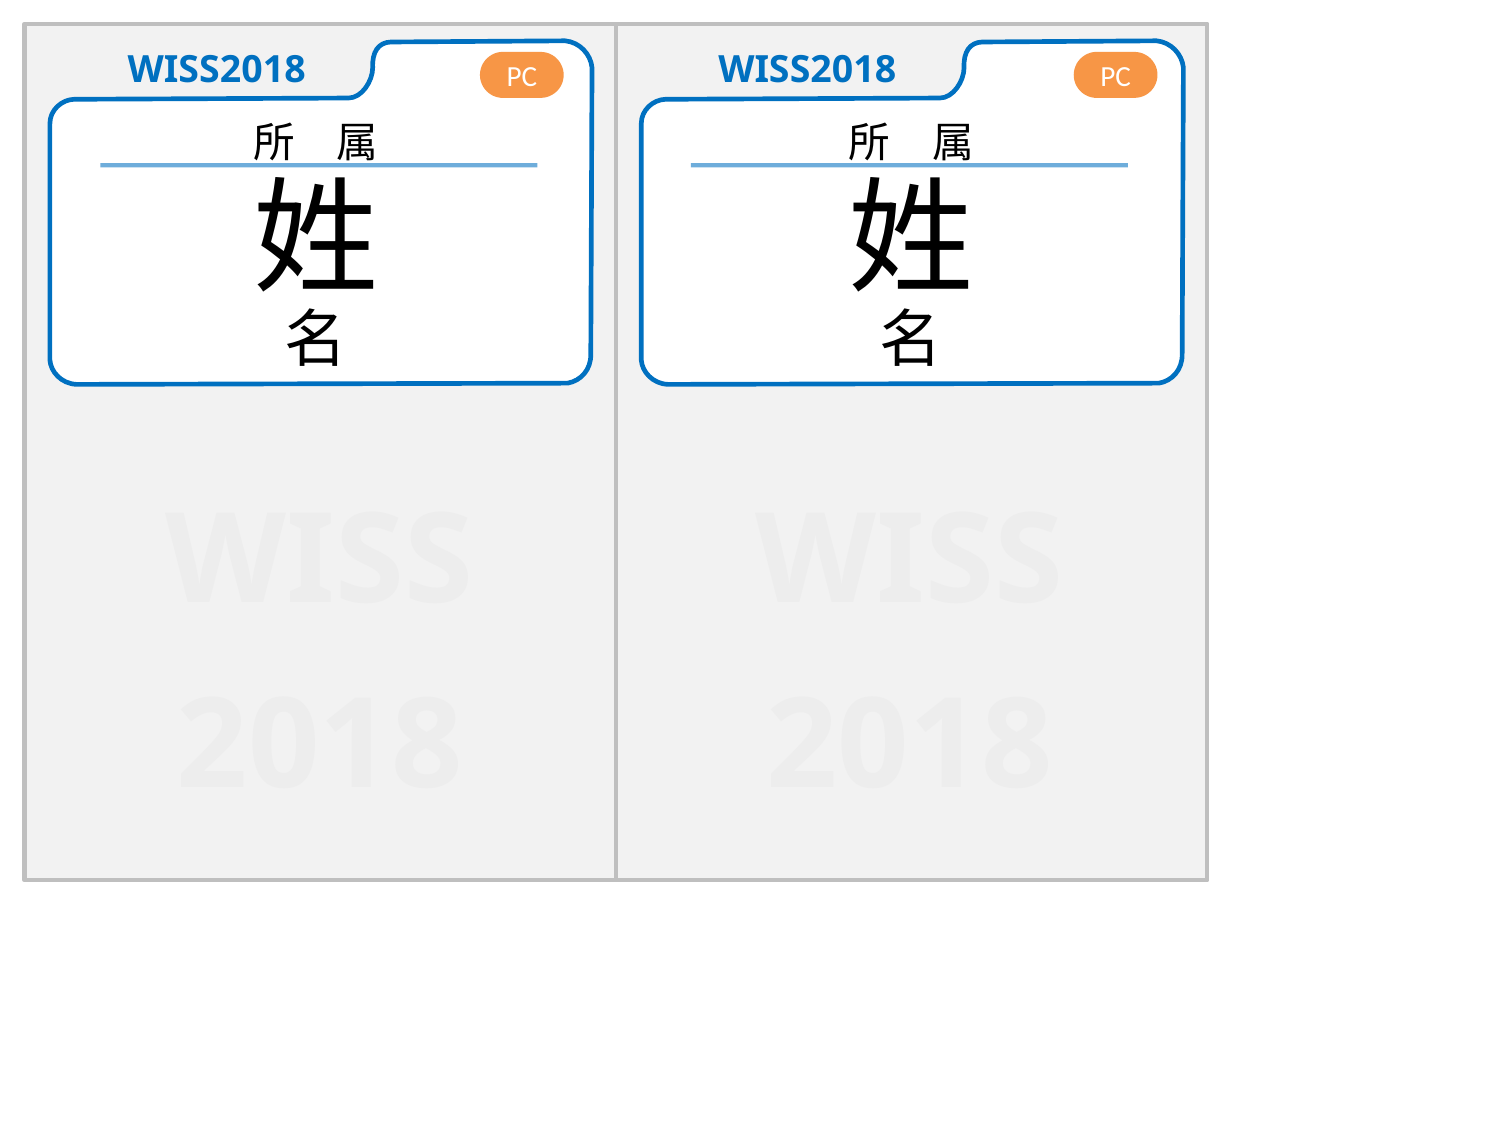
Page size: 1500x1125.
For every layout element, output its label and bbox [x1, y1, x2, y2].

text_box [479, 51, 564, 99]
text_box [91, 107, 541, 370]
text_box [686, 107, 1136, 370]
text_box [1073, 51, 1158, 99]
